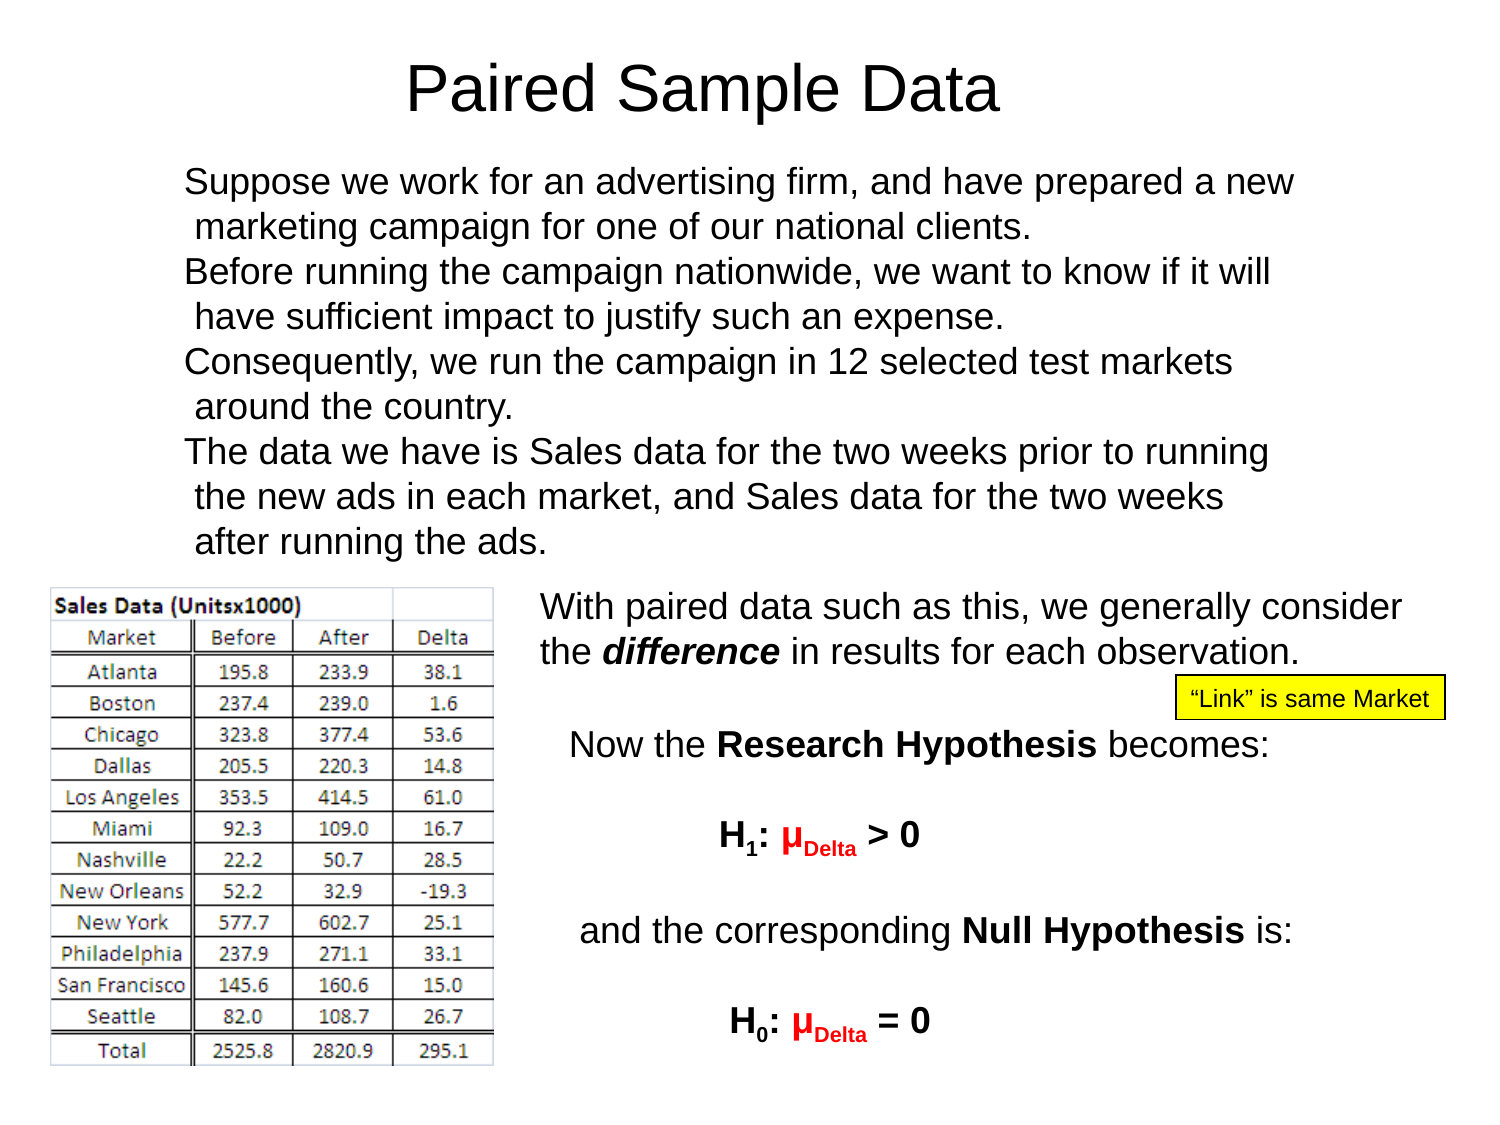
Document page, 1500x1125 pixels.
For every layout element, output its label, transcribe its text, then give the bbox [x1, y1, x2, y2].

text_box With paired data such as this, we generally consider the difference in results for each observation. [525, 574, 1463, 680]
text_box Now the Research Hypothesis becomes: H1: μDelta > 0 and the corresponding Null Hypothesis is: H0: μDelta = 0 [554, 712, 1309, 1055]
picture [49, 587, 494, 1066]
text_box Suppose we work for an advertising firm, and have prepared a new marketing campaign for one of our national clients. Before running the campaign nationwide, we want to know if it will have sufficient impact to justify such an expense. Consequently, we run the campaign in 12 selected test markets around the country. The data we have is Sales data for the two weeks prior to running the new ads in each market, and Sales data for the two weeks after running the ads. [169, 149, 1310, 570]
text_box “Link” is same Market [1175, 675, 1445, 720]
text_box Paired Sample Data [390, 37, 1017, 133]
